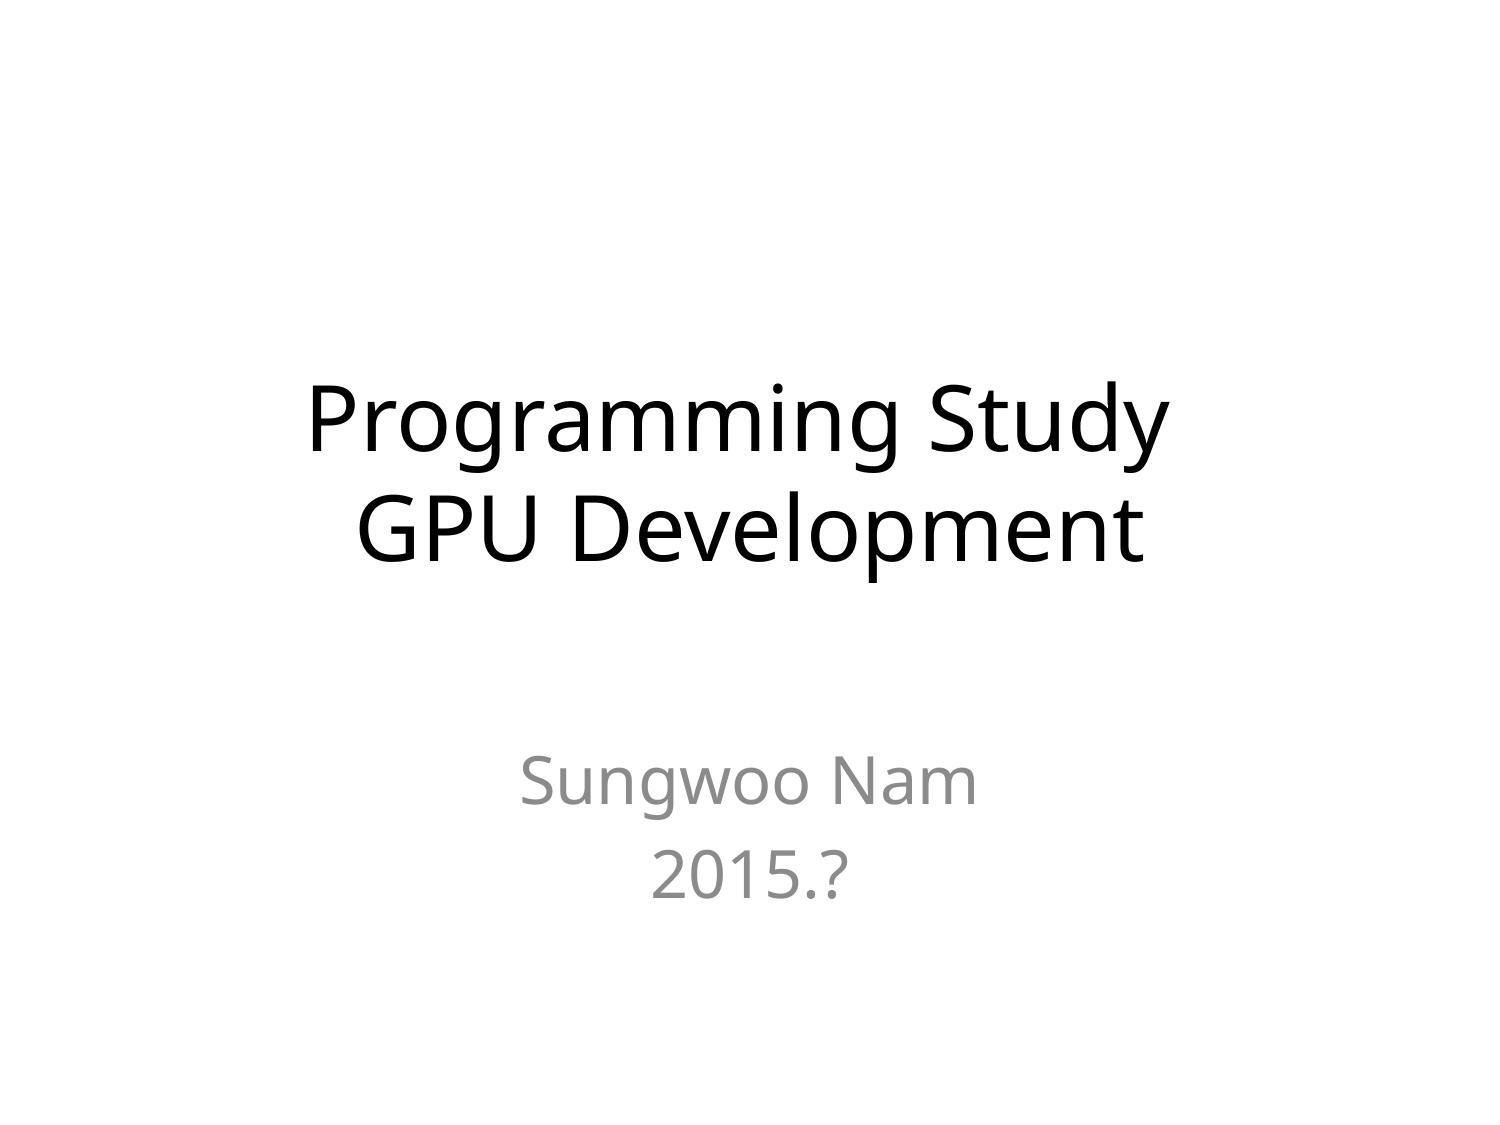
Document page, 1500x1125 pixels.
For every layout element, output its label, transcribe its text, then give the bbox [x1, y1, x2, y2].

subtitle Sungwoo Nam 2015.? [225, 637, 1275, 925]
title Programming Study GPU Development [112, 349, 1388, 591]
